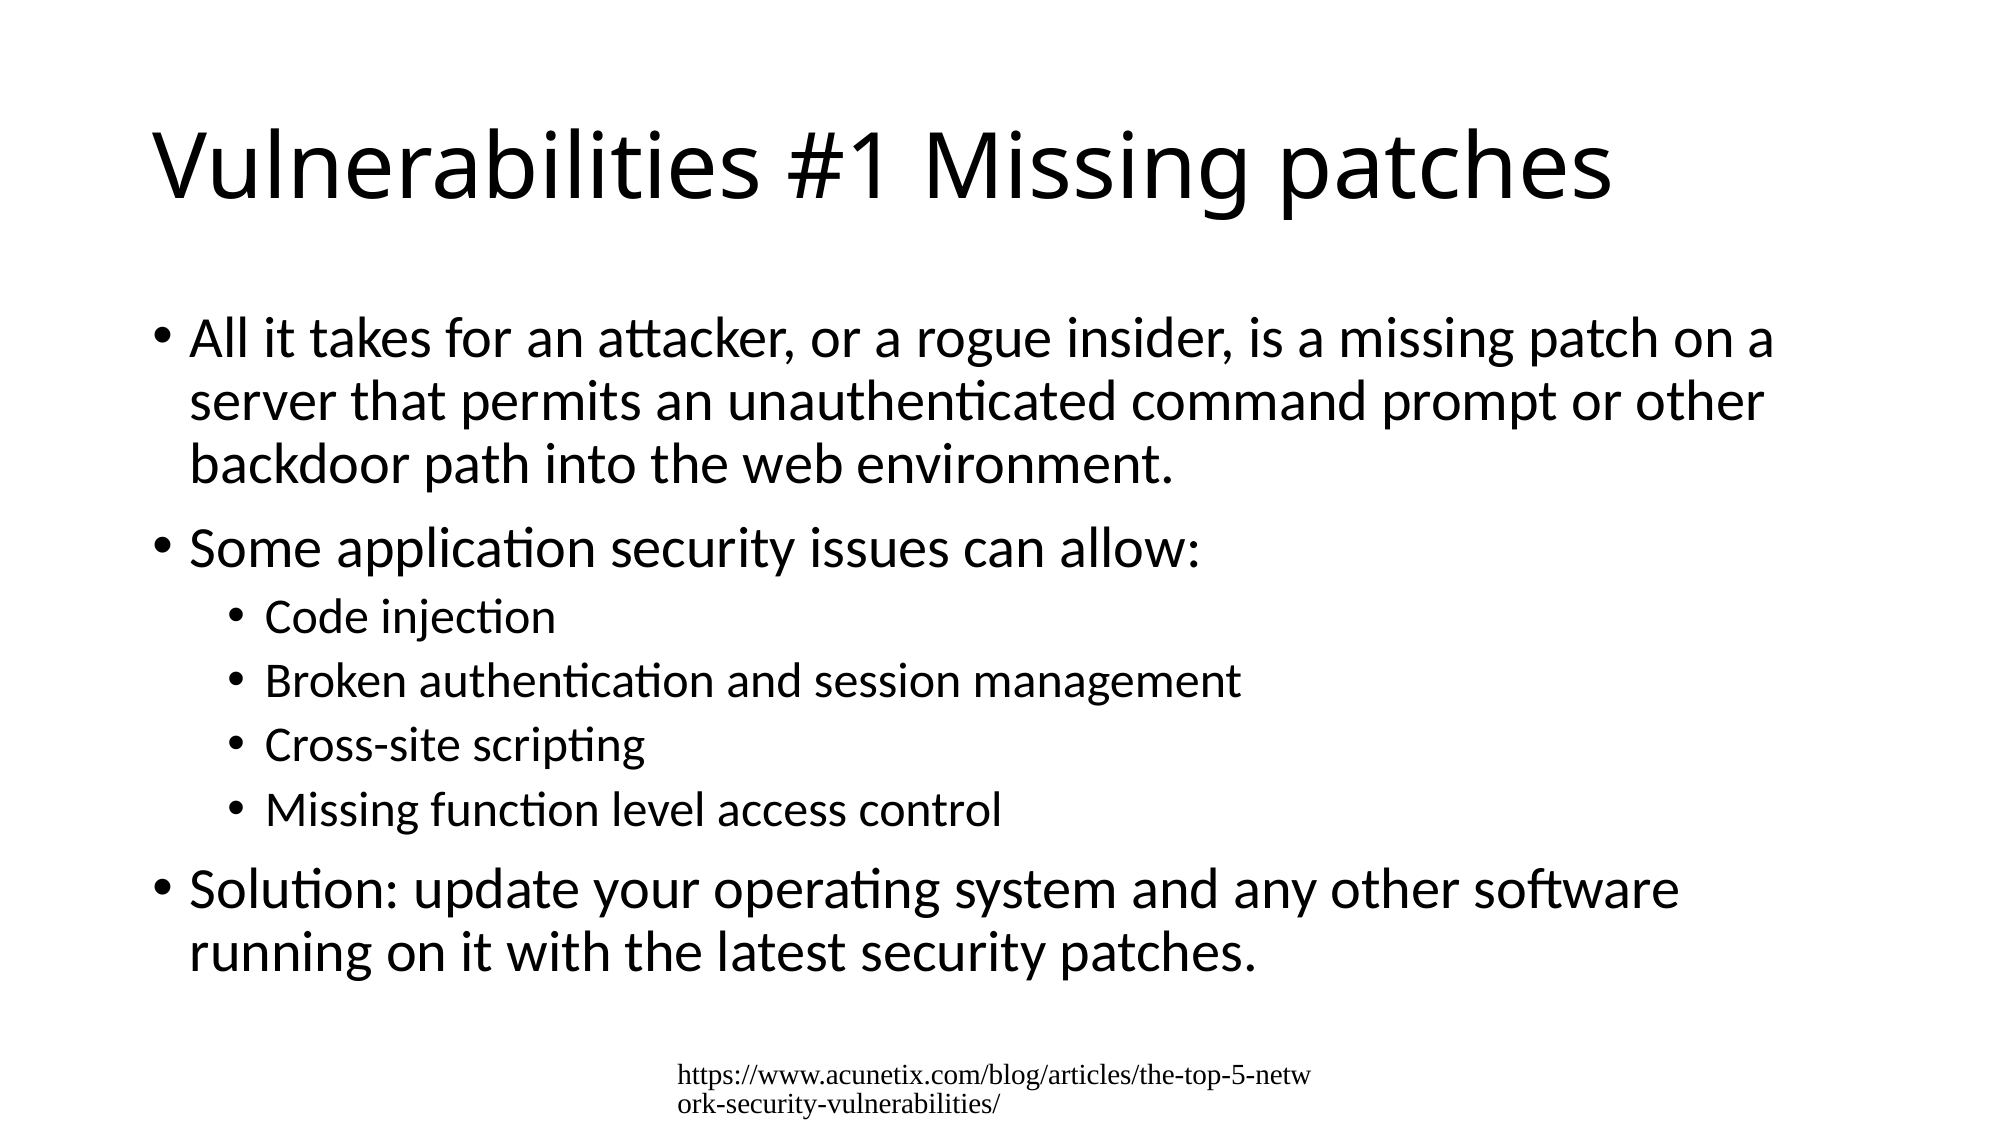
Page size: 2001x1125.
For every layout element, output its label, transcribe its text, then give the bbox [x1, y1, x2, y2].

footer https://www.acunetix.com/blog/articles/the-top-5-network-security-vulnerabilities/ [662, 1042, 1338, 1103]
title Vulnerabilities #1 Missing patches [137, 59, 1863, 278]
list All it takes for an attacker, or a rogue insider, is a missing patch on a server that permits an unauthenticated command prompt or other backdoor path into the web environment. Some application security issues can allow: Code injection Broken authentication and session management Cross-site scripting Missing function level access control Solution: update your operating system and any other software running on it with the latest security patches. [137, 299, 1863, 1014]
